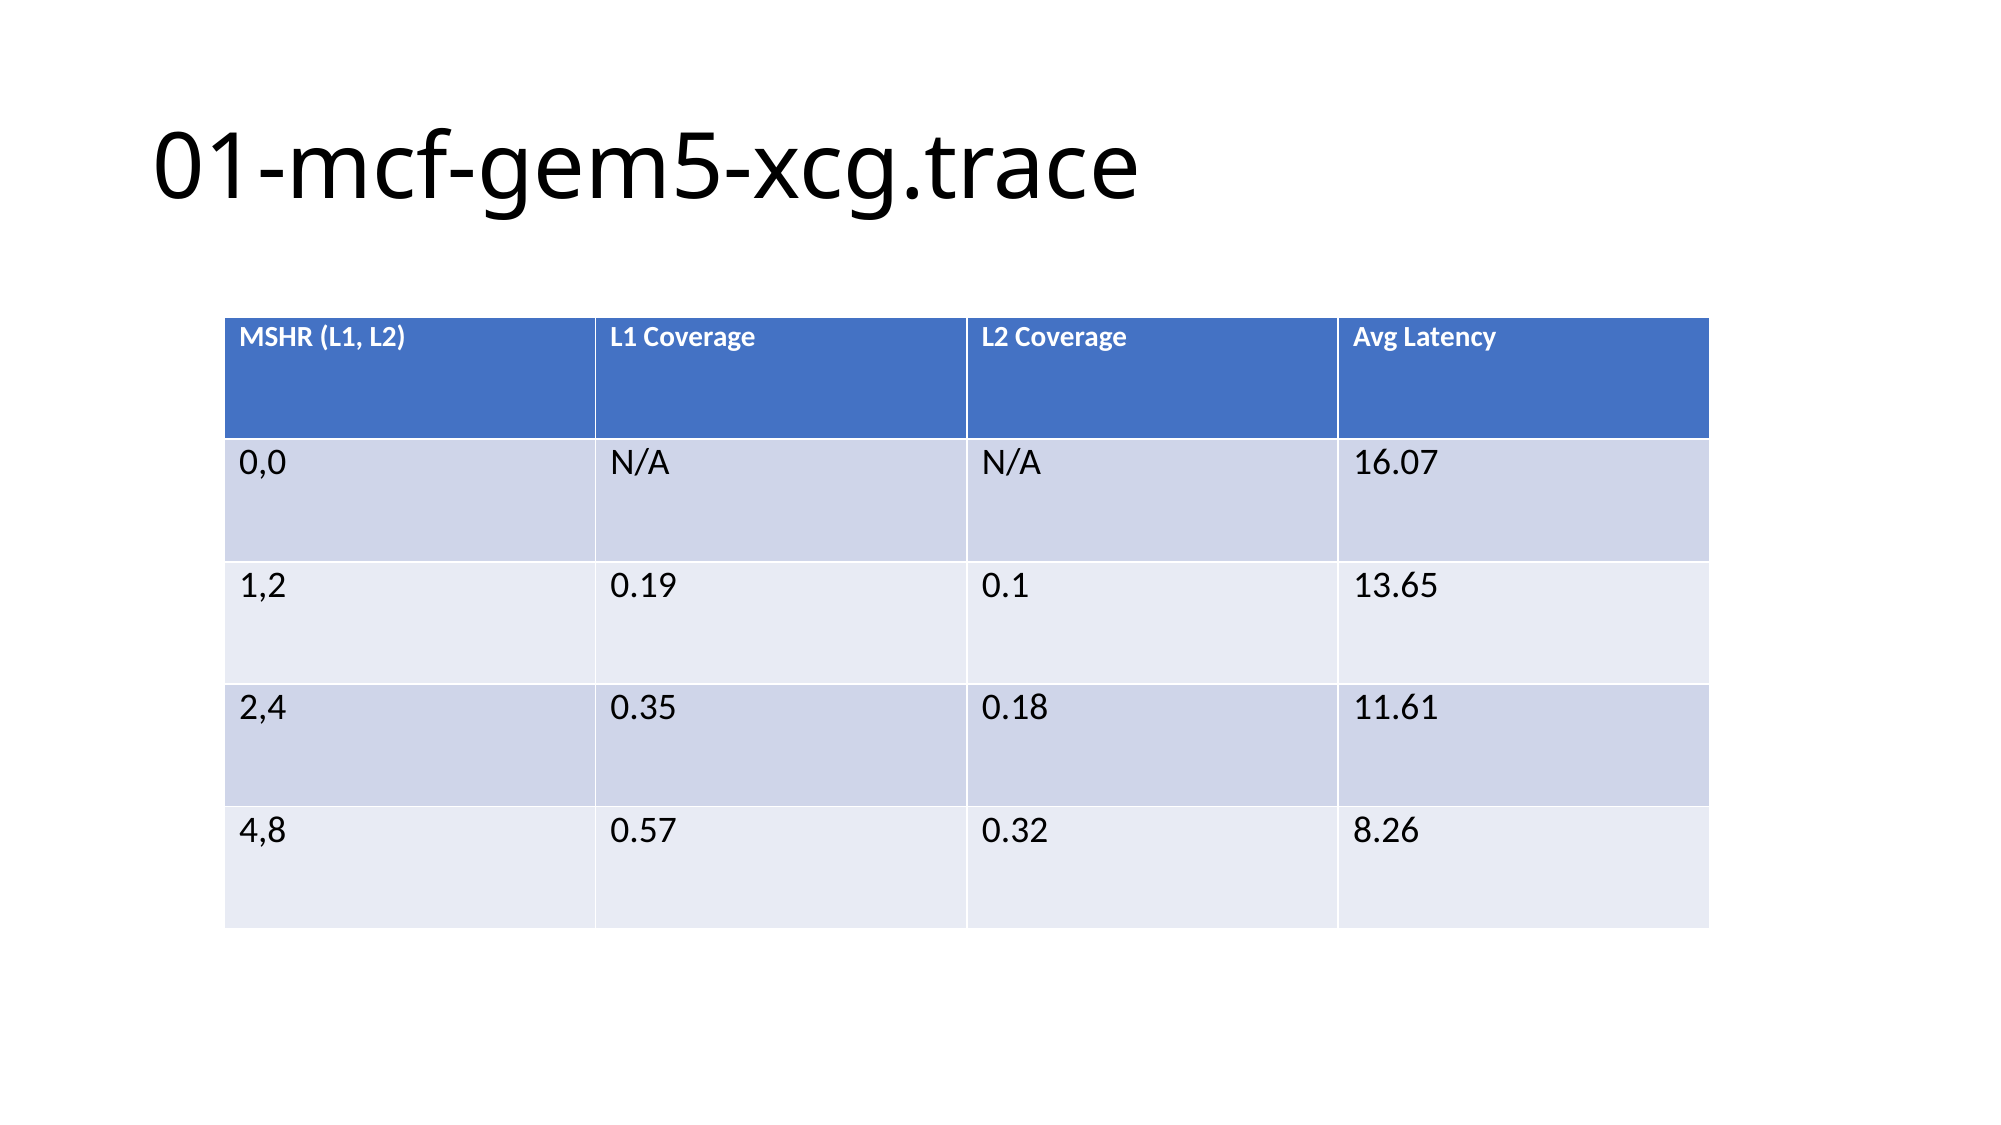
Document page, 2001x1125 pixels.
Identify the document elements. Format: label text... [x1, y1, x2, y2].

table_cell 0,0 [225, 440, 595, 561]
table_cell 4,8 [225, 807, 595, 928]
table_cell 0.57 [596, 807, 966, 928]
table_cell 8.26 [1339, 807, 1709, 928]
table_cell N/A [968, 440, 1337, 561]
table_cell 2,4 [225, 685, 595, 806]
table_cell 0.32 [968, 807, 1337, 928]
table_cell 13.65 [1339, 563, 1709, 683]
table_cell 16.07 [1339, 440, 1709, 561]
table_cell 0.1 [968, 563, 1337, 683]
table_cell 0.18 [968, 685, 1337, 806]
table_header Avg Latency [1339, 318, 1709, 438]
table_header MSHR (L1, L2) [225, 318, 595, 438]
table_cell 0.19 [596, 563, 966, 683]
table_cell 1,2 [225, 563, 595, 683]
table_header L1 Coverage [596, 318, 966, 438]
table_cell 0.35 [596, 685, 966, 806]
title 01-mcf-gem5-xcg.trace [137, 59, 1863, 278]
table_header L2 Coverage [968, 318, 1337, 438]
table_cell 11.61 [1339, 685, 1709, 806]
table_cell N/A [596, 440, 966, 561]
